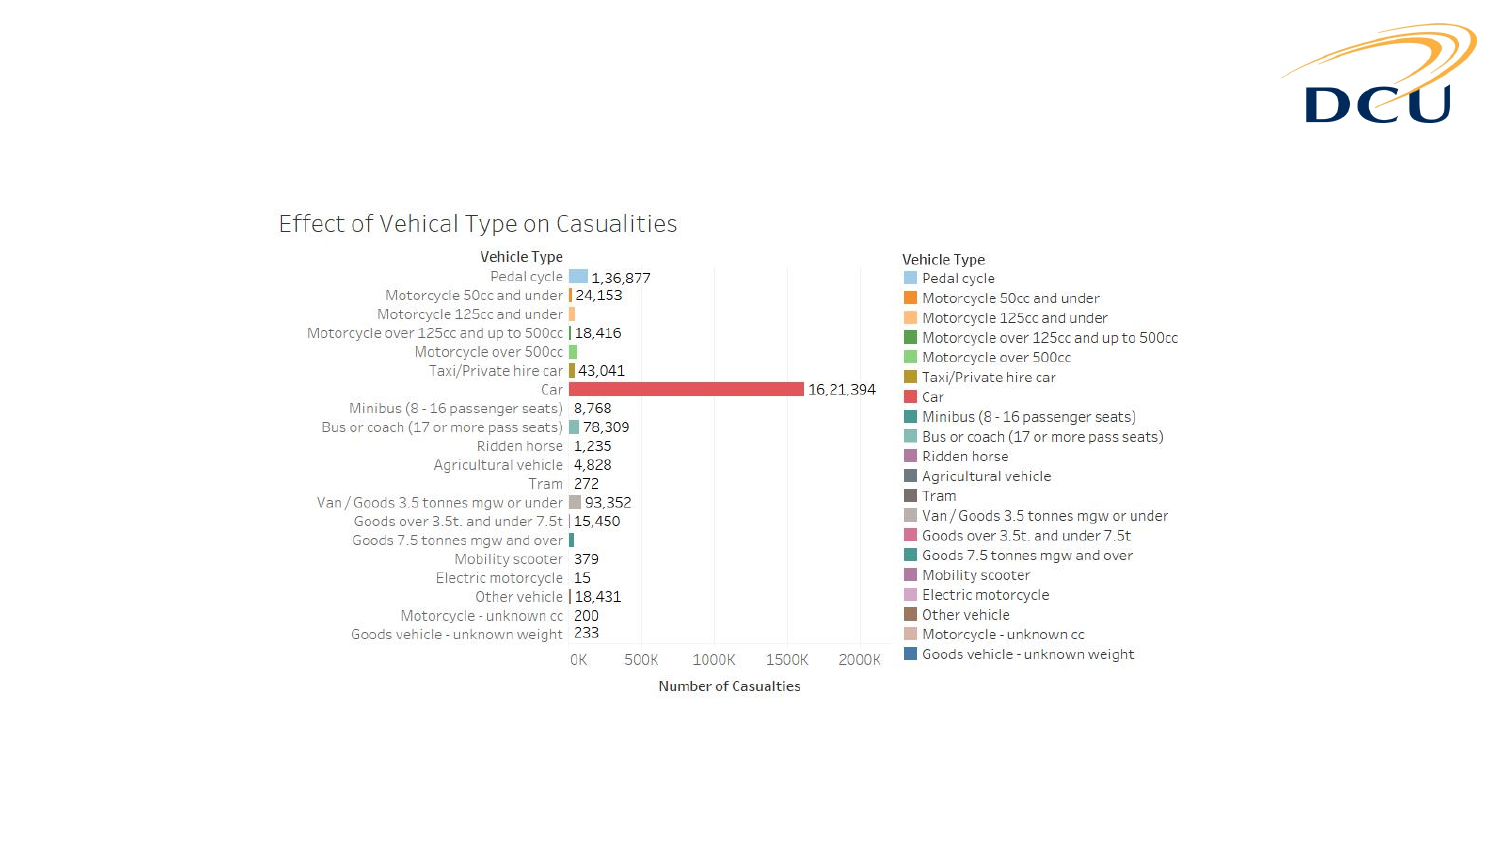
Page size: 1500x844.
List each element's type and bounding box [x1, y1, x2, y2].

picture [1281, 23, 1477, 123]
title [210, 58, 1246, 844]
picture [273, 200, 1182, 702]
